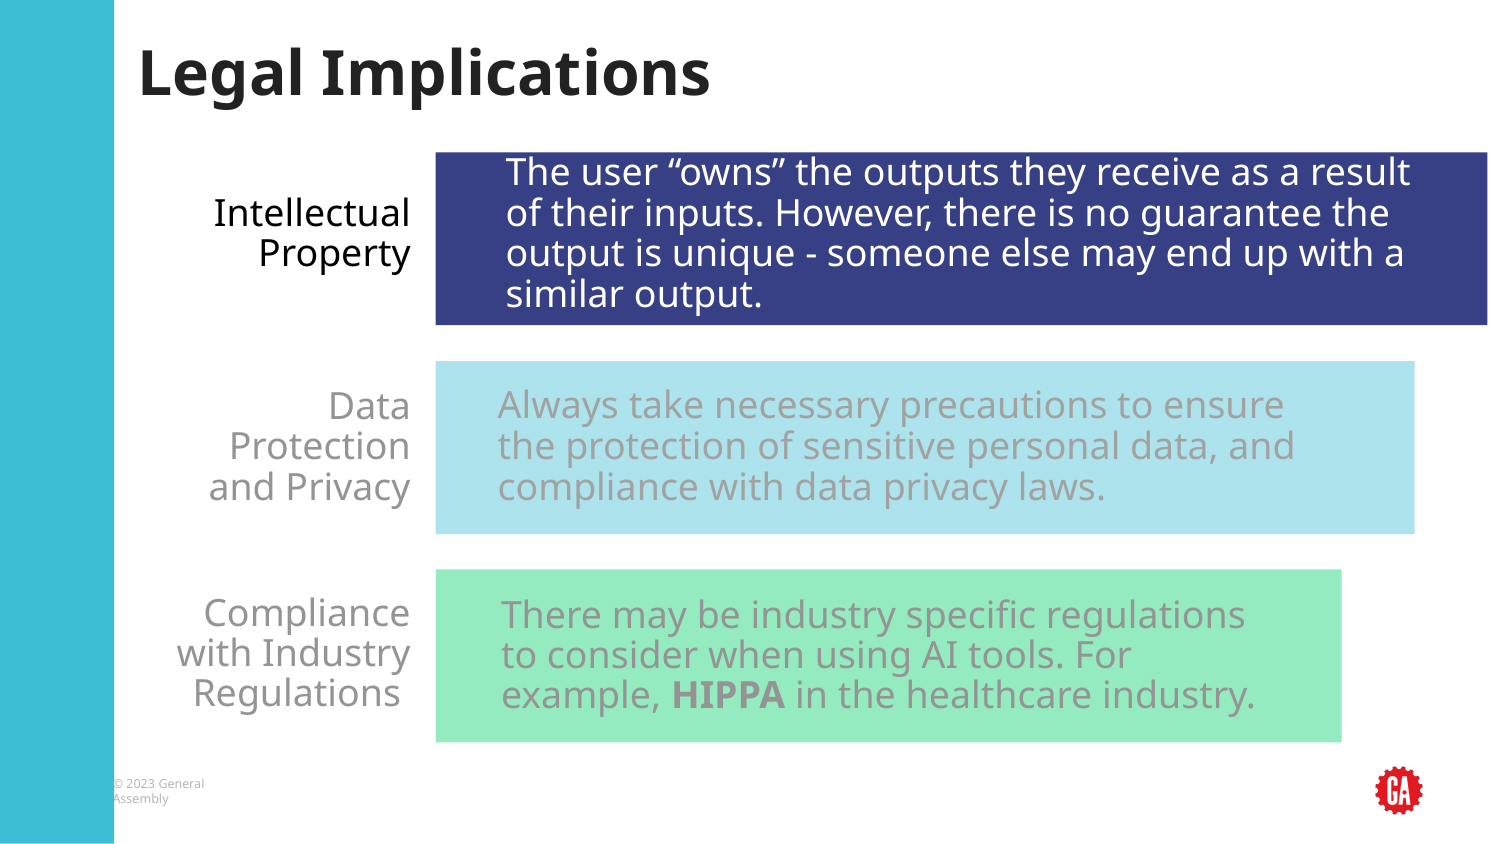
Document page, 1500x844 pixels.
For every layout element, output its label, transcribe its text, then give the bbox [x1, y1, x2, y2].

title Legal Implications [137, 41, 1488, 117]
text_box Intellectual Property [137, 163, 426, 305]
text_box [137, 334, 1488, 756]
text_box [435, 152, 1488, 326]
text_box The user “owns” the outputs they receive as a result of their inputs. However, there is no guarantee the output is unique - someone else may end up with a similar output. [490, 152, 1451, 316]
text_box [0, 0, 115, 844]
picture [1373, 764, 1425, 817]
